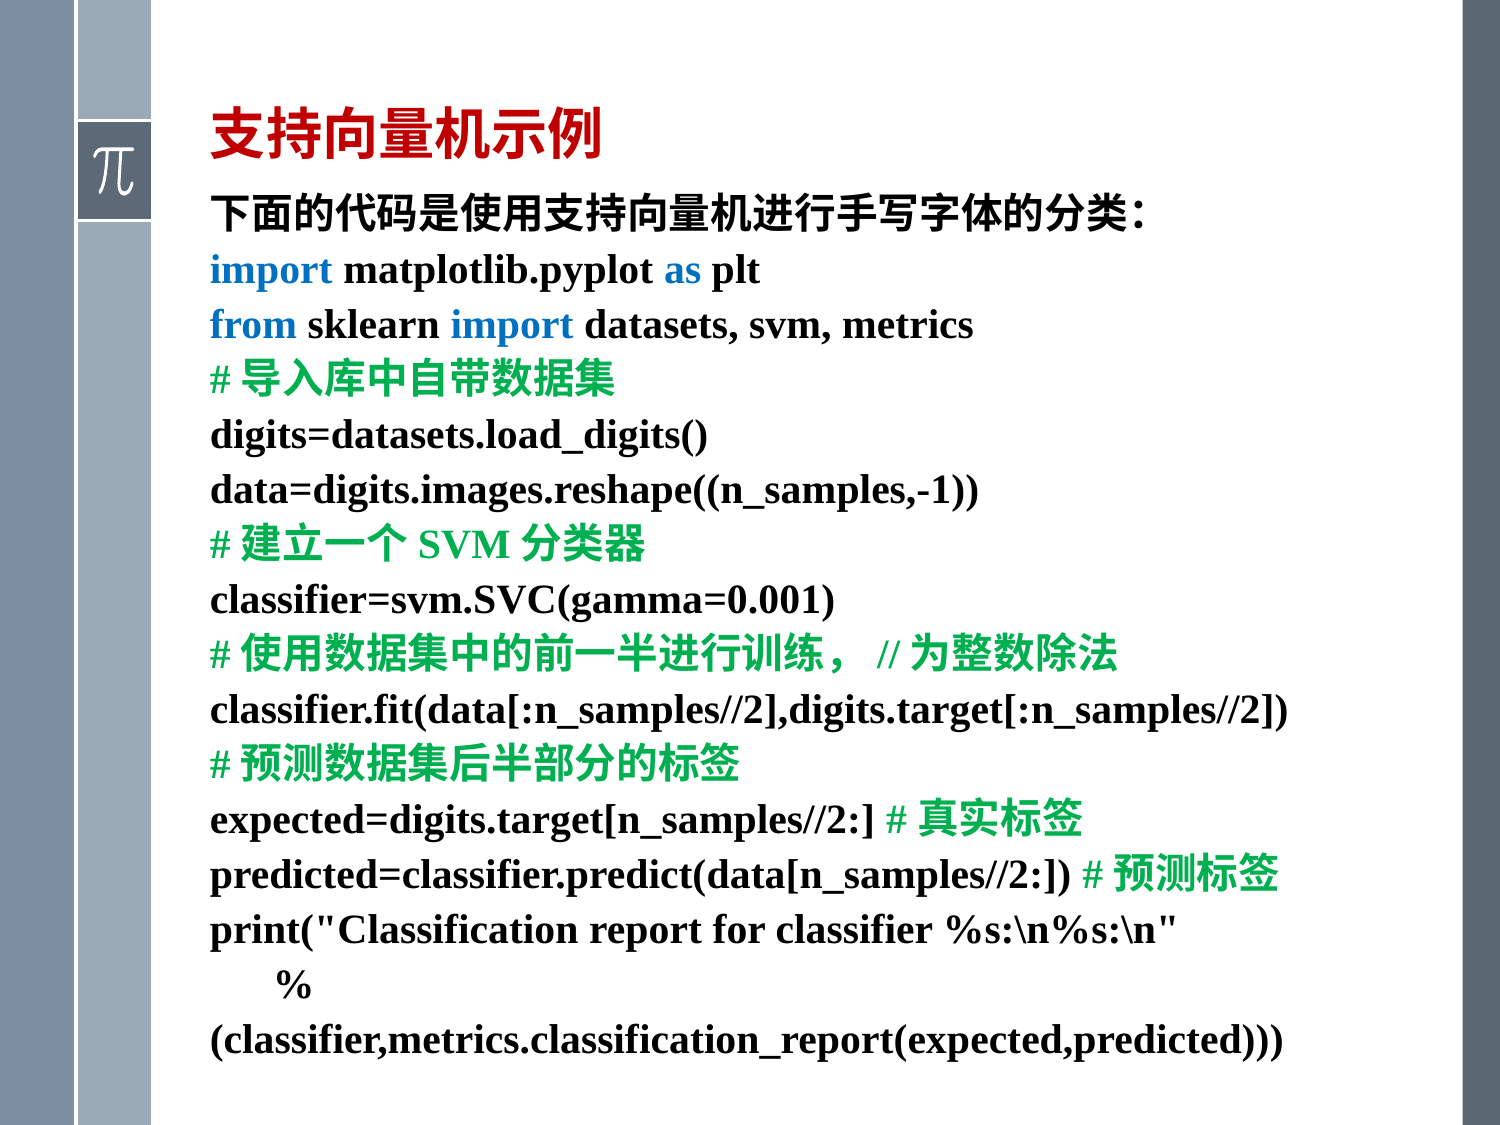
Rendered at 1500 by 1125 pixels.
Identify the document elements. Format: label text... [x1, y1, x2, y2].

list 下面的代码是使用支持向量机进行手写字体的分类： import matplotlib.pyplot as plt from sklearn import datasets, svm, metrics #导入库中自带数据集 digits=datasets.load_digits() data=digits.images.reshape((n_samples,-1)) #建立一个SVM分类器 classifier=svm.SVC(gamma=0.001) #使用数据集中的前一半进行训练，//为整数除法 classifier.fit(data[:n_samples//2],digits.target[:n_samples//2]) #预测数据集后半部分的标签 expected=digits.target[n_samples//2:] #真实标签 predicted=classifier.predict(data[n_samples//2:]) #预测标签 print("Classification report for classifier %s:\n%s:\n" % (classifier,metrics.classification_report(expected,predicted))) [194, 174, 1411, 1073]
title 支持向量机示例 [194, 66, 1399, 174]
